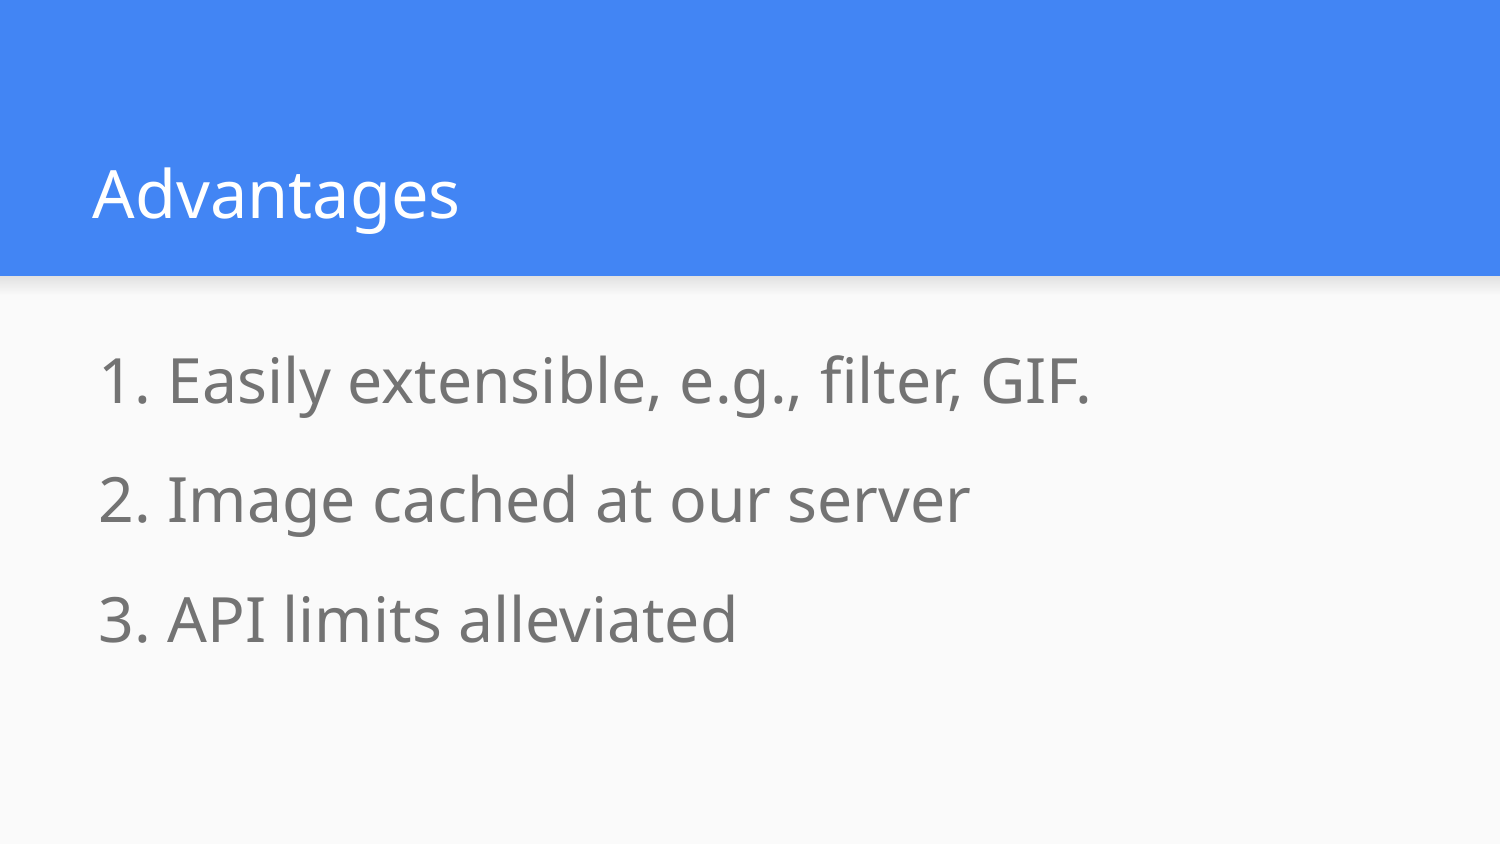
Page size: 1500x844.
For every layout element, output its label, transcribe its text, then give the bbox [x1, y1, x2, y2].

list Easily extensible, e.g., filter, GIF. Image cached at our server API limits alleviated [77, 314, 1427, 760]
title Advantages [77, 121, 1427, 248]
